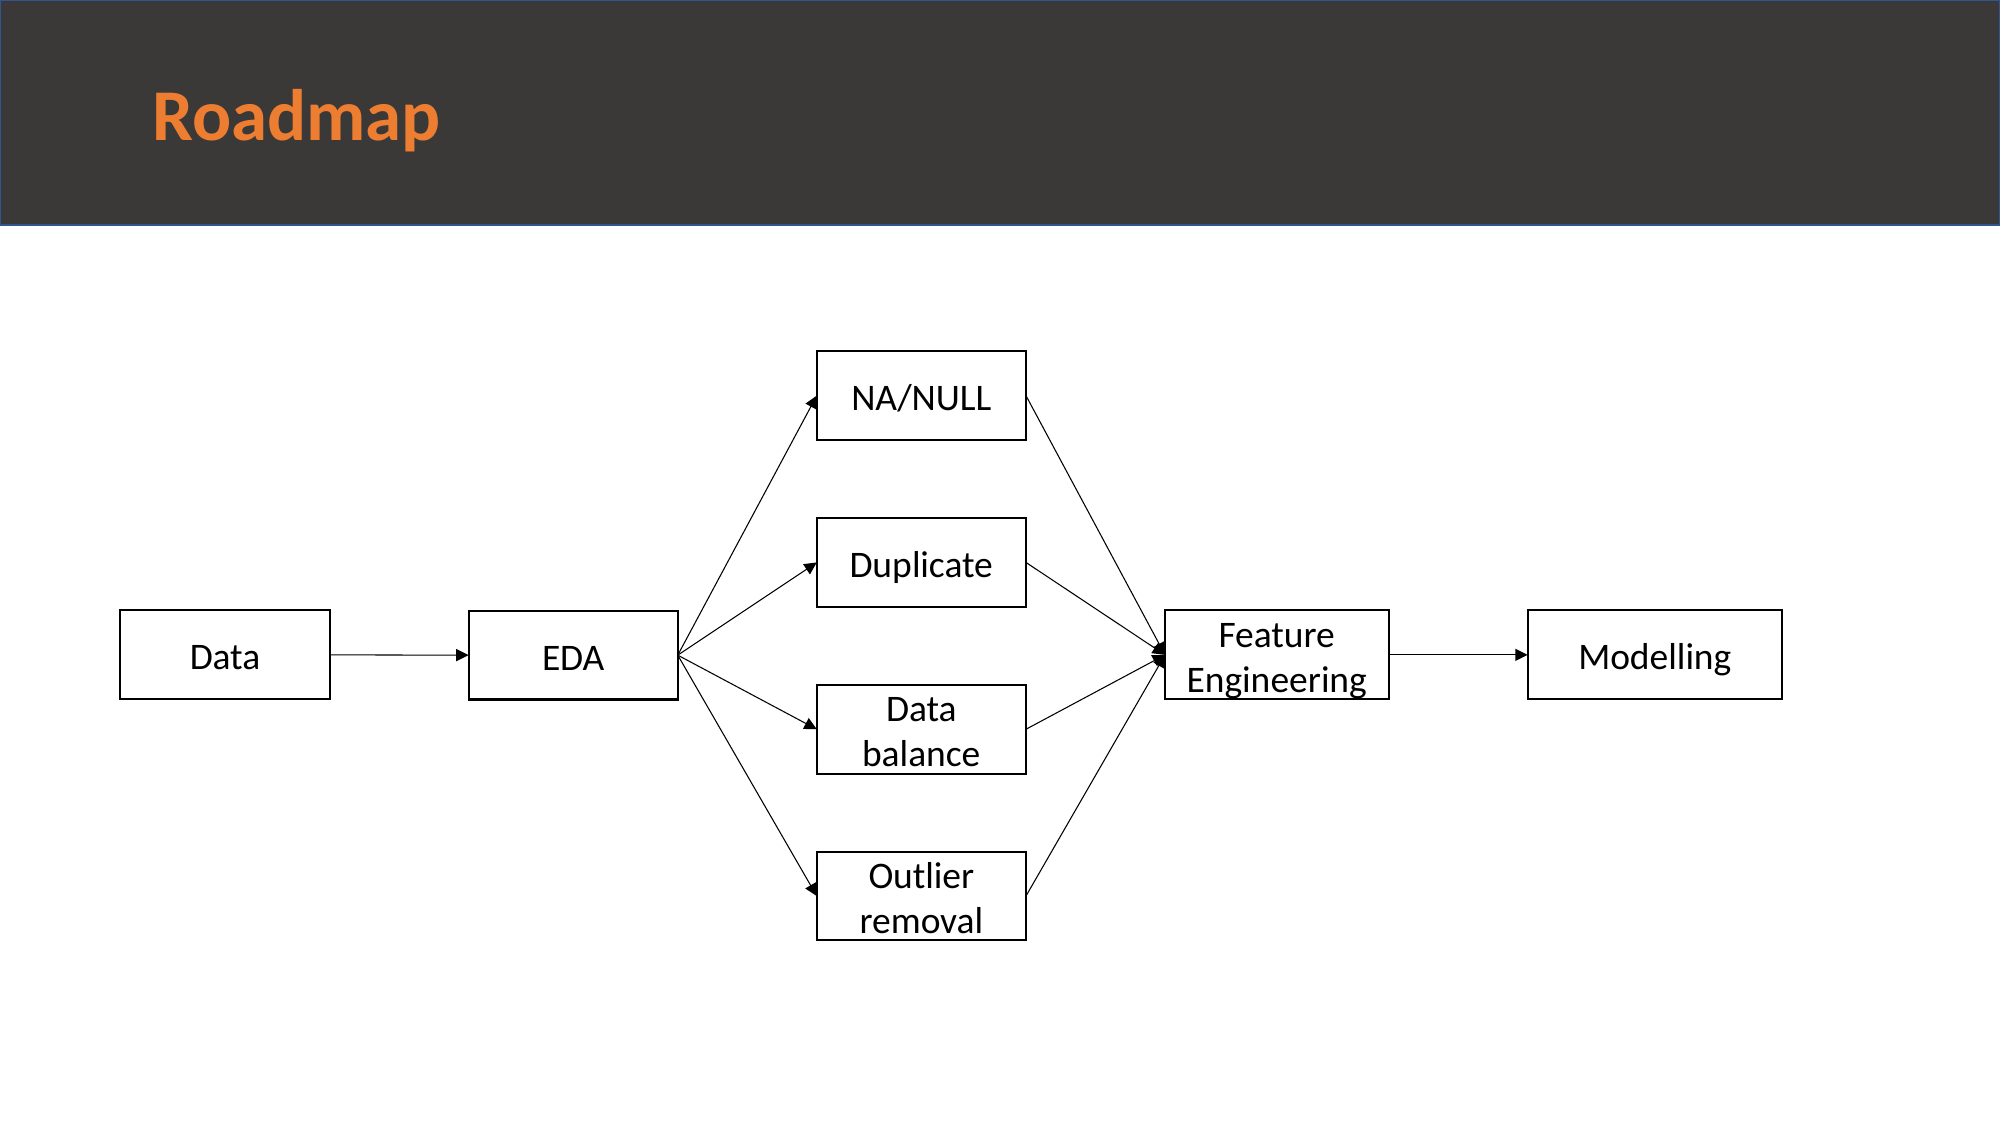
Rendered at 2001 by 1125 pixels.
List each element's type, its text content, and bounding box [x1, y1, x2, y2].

text_box Modelling [1527, 609, 1783, 700]
text_box Duplicate [817, 517, 1025, 608]
text_box Outlier removal [816, 851, 1027, 941]
text_box NA/NULL [816, 350, 1027, 441]
title Roadmap [137, 7, 1863, 225]
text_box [677, 562, 817, 655]
text_box [0, 0, 2000, 226]
text_box Data [119, 609, 331, 700]
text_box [677, 395, 817, 562]
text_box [1025, 395, 1165, 654]
text_box Feature Engineering [1165, 609, 1390, 700]
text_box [1025, 654, 1165, 897]
text_box EDA [468, 610, 677, 701]
text_box Data balance [817, 684, 1025, 775]
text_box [677, 655, 817, 897]
